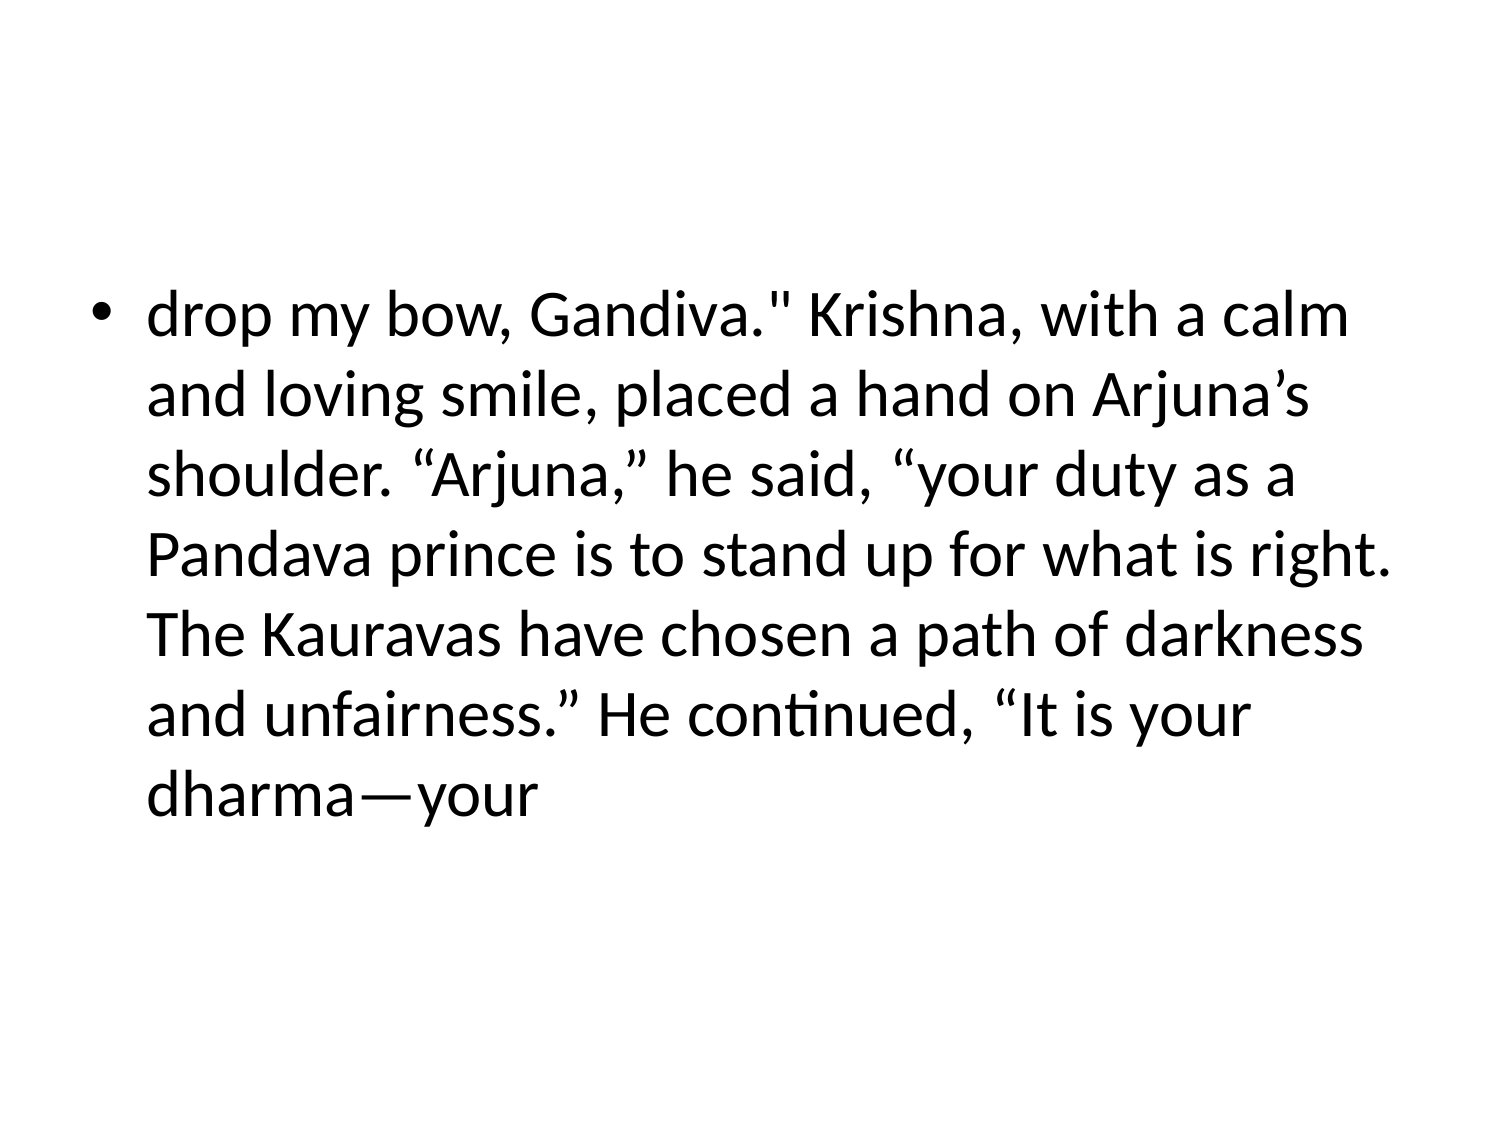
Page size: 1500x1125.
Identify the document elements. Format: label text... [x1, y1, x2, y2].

list drop my bow, Gandiva." Krishna, with a calm and loving smile, placed a hand on Arjuna’s shoulder. “Arjuna,” he said, “your duty as a Pandava prince is to stand up for what is right. The Kauravas have chosen a path of darkness and unfairness.” He continued, “It is your dharma—your [75, 262, 1425, 1005]
